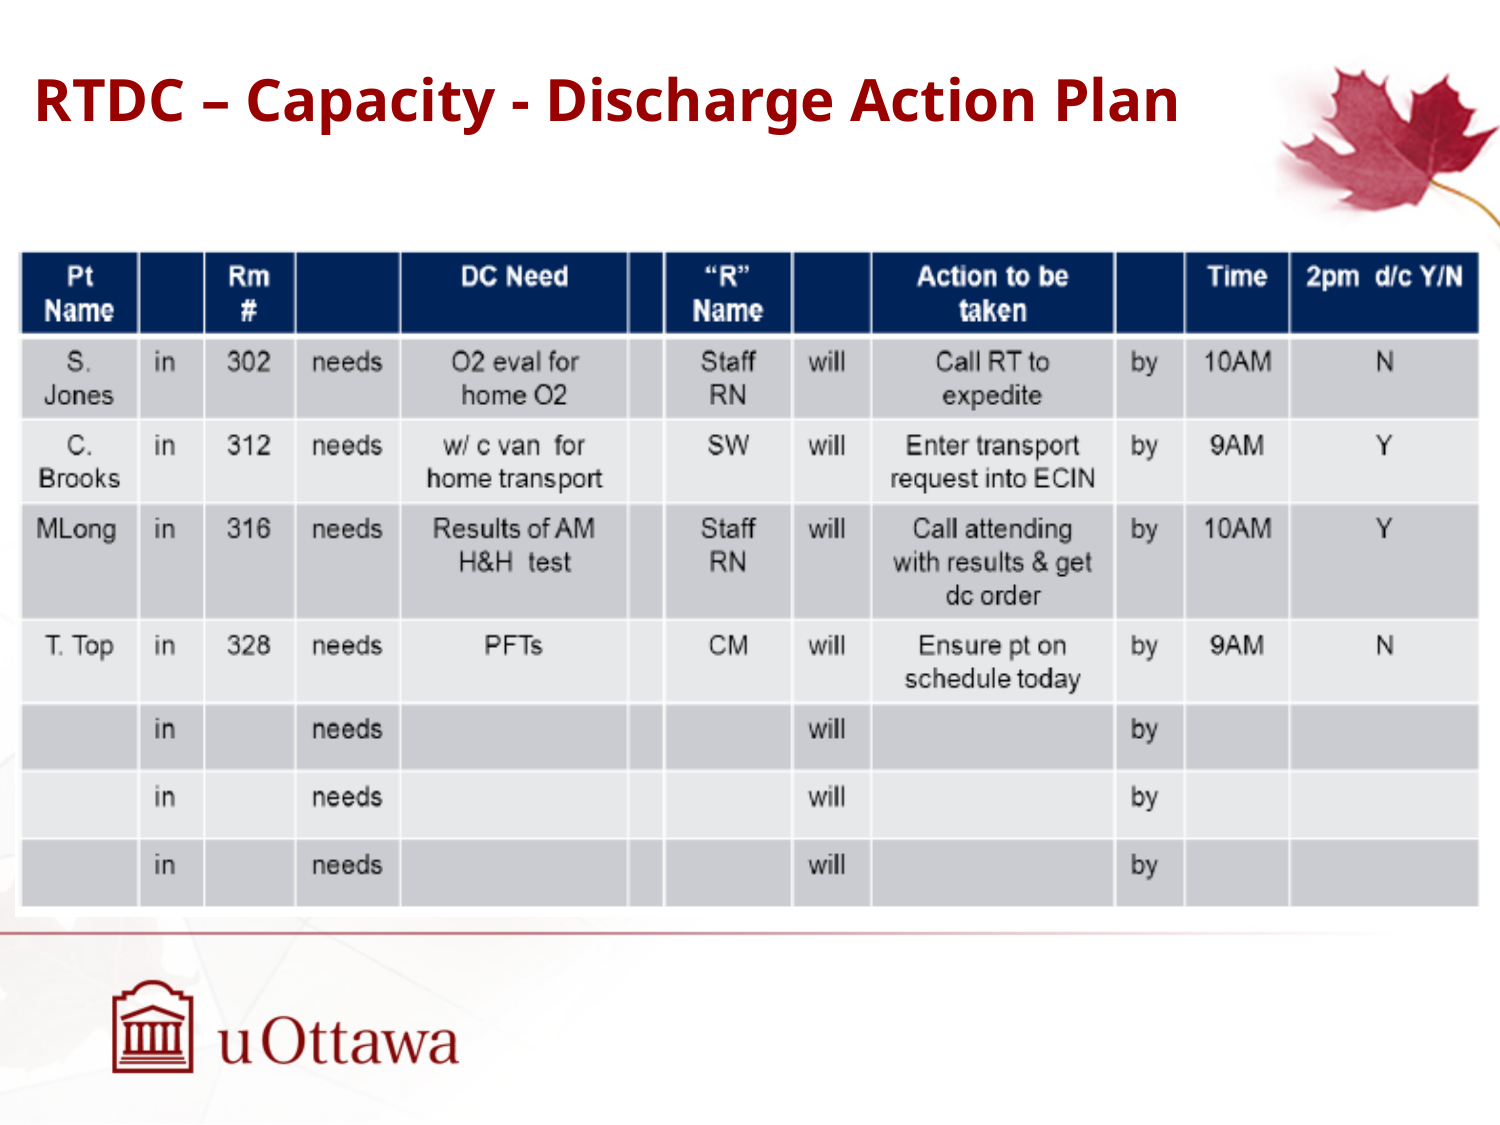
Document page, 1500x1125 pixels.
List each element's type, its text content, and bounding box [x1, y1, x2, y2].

title RTDC – Capacity - Discharge Action Plan [18, 54, 1413, 143]
picture [0, 0, 1500, 1125]
